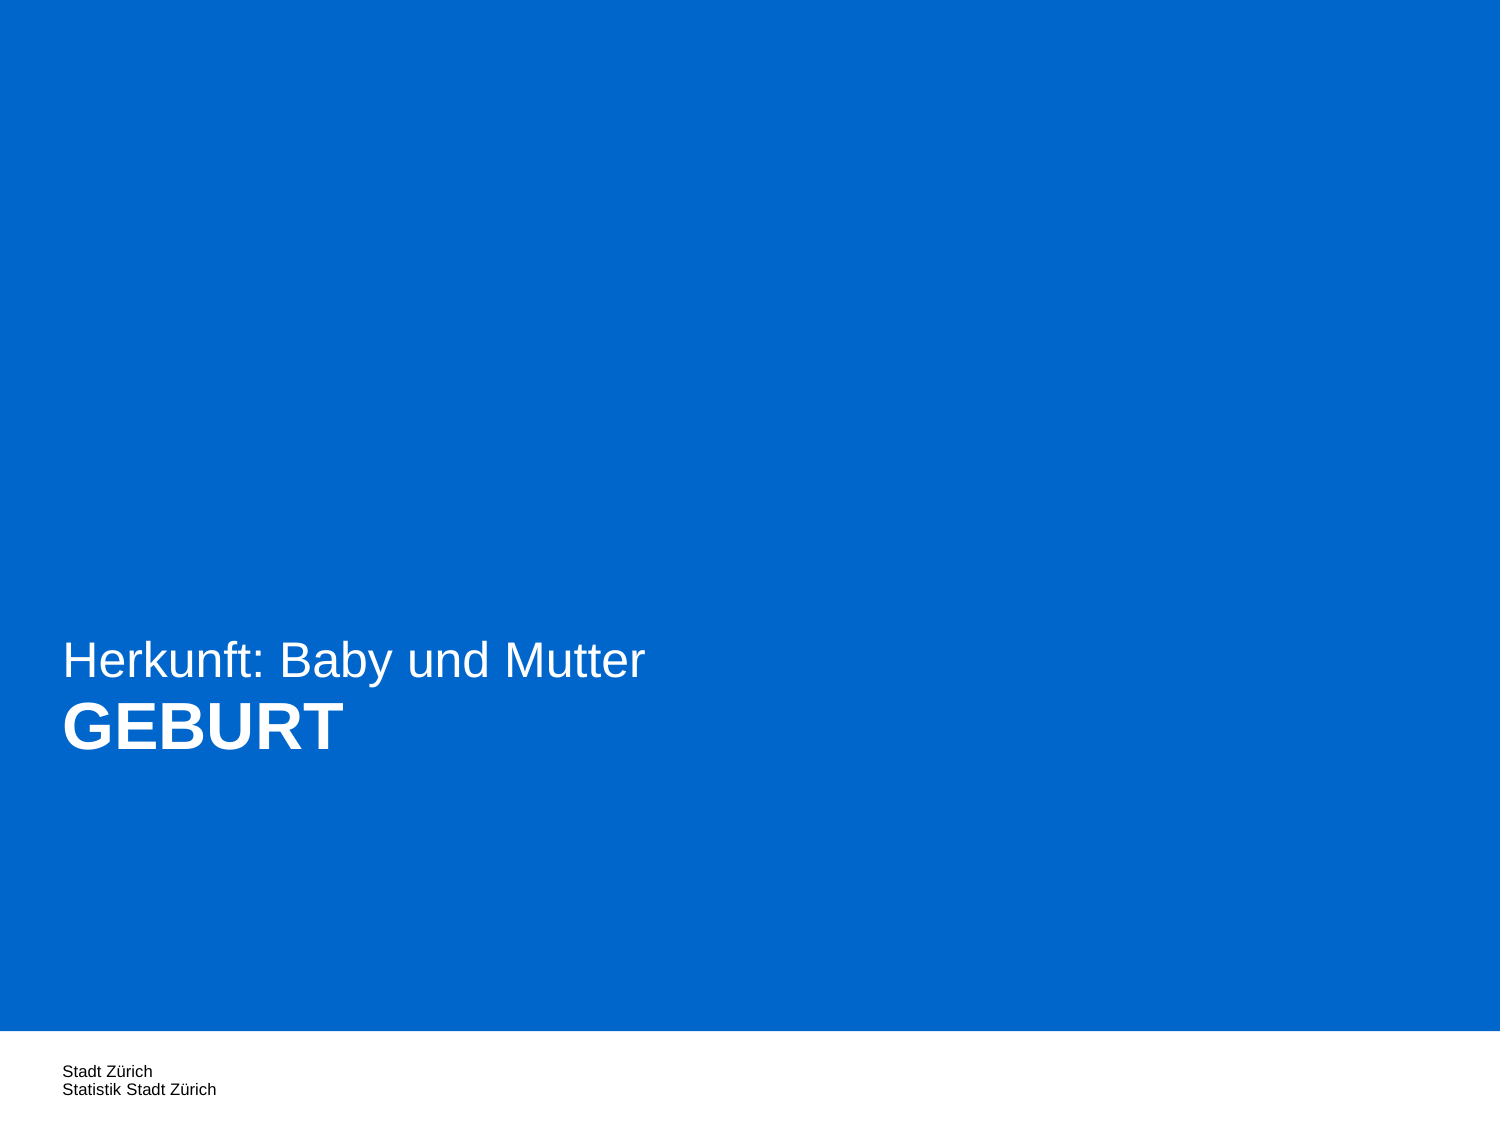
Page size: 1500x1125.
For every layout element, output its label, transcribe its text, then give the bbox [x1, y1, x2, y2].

text_box Stadt Zürich Statistik Stadt Zürich [62, 1063, 259, 1093]
text_box [0, 0, 1500, 1032]
text_box Herkunft: Baby und Mutter GEBURT [62, 278, 1323, 890]
